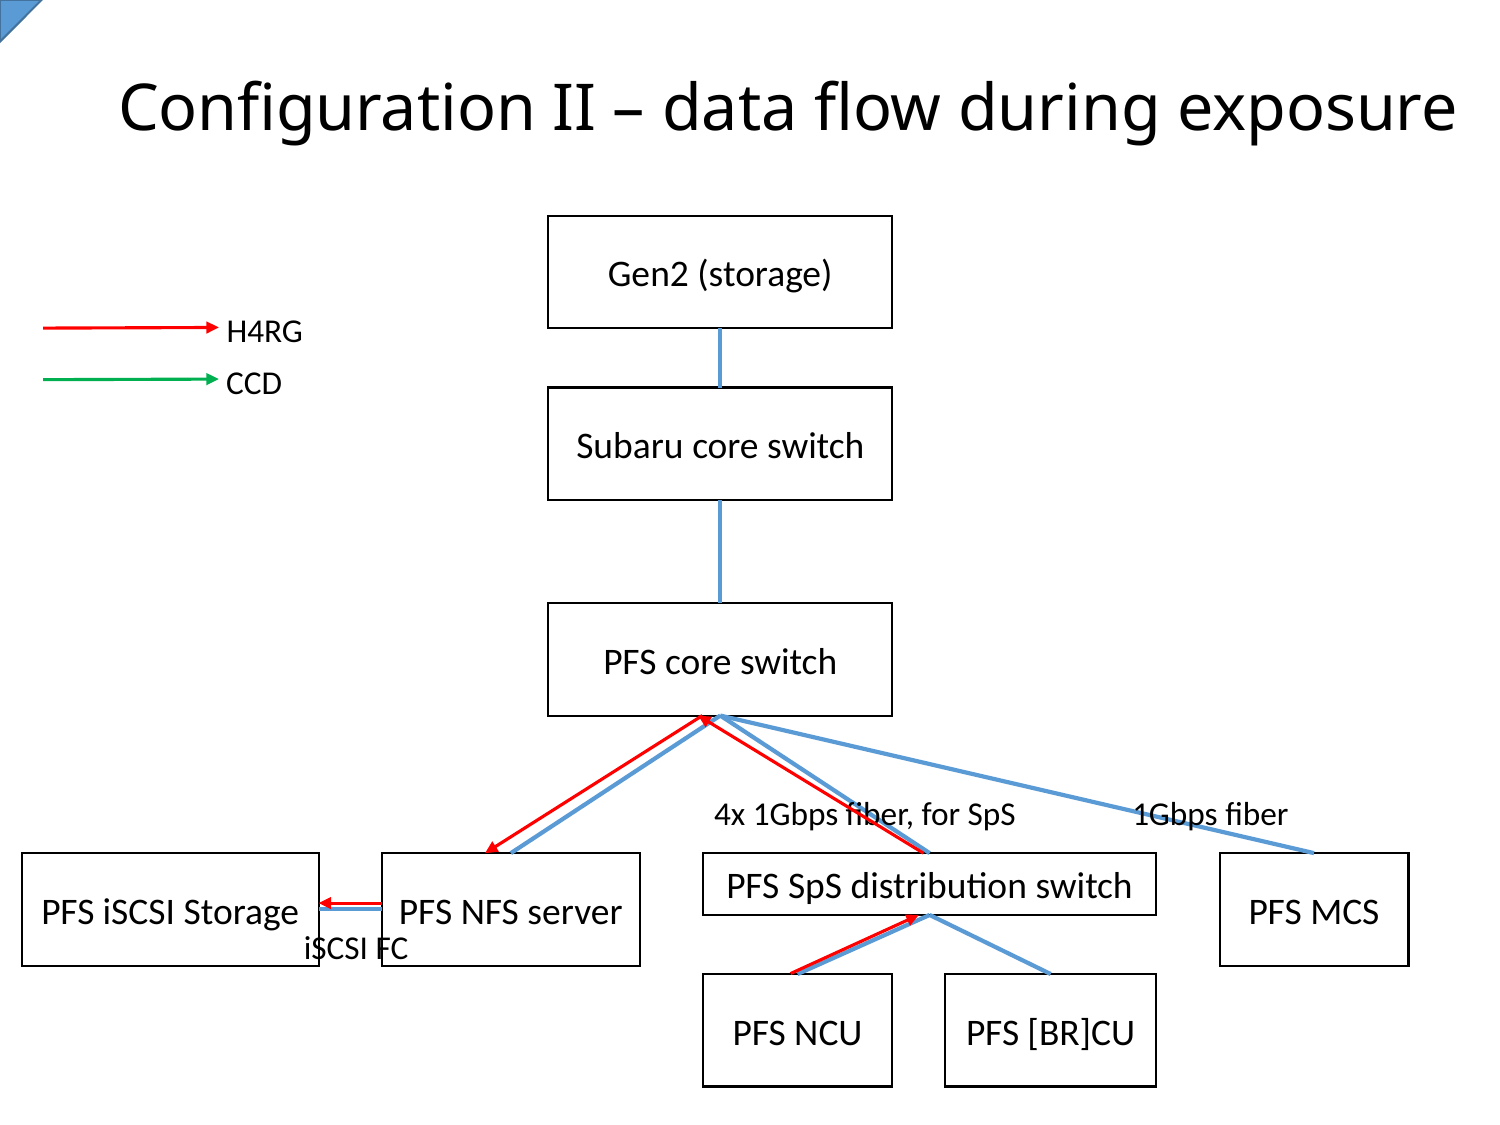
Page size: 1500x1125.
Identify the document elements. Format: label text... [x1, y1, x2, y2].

text_box PFS iSCSI Storage [21, 852, 320, 967]
text_box PFS core switch [547, 602, 893, 715]
text_box H4RG [211, 302, 318, 357]
text_box Subaru core switch [547, 386, 893, 501]
text_box PFS MCS [1219, 852, 1410, 967]
text_box PFS NFS server [381, 852, 641, 967]
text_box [703, 715, 924, 854]
title Configuration II – data flow during exposure [103, 59, 1500, 160]
text_box PFS SpS distribution switch [702, 854, 1157, 916]
text_box PFS [BR]CU [944, 973, 1157, 1088]
text_box iSCSI FC [288, 918, 424, 974]
text_box PFS NCU [702, 973, 893, 1088]
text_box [485, 715, 703, 854]
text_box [790, 914, 919, 974]
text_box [929, 914, 1051, 974]
text_box [0, 0, 43, 44]
text_box Gen2 (storage) [547, 215, 893, 329]
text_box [919, 914, 929, 974]
text_box CCD [211, 353, 298, 409]
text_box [924, 715, 1314, 854]
